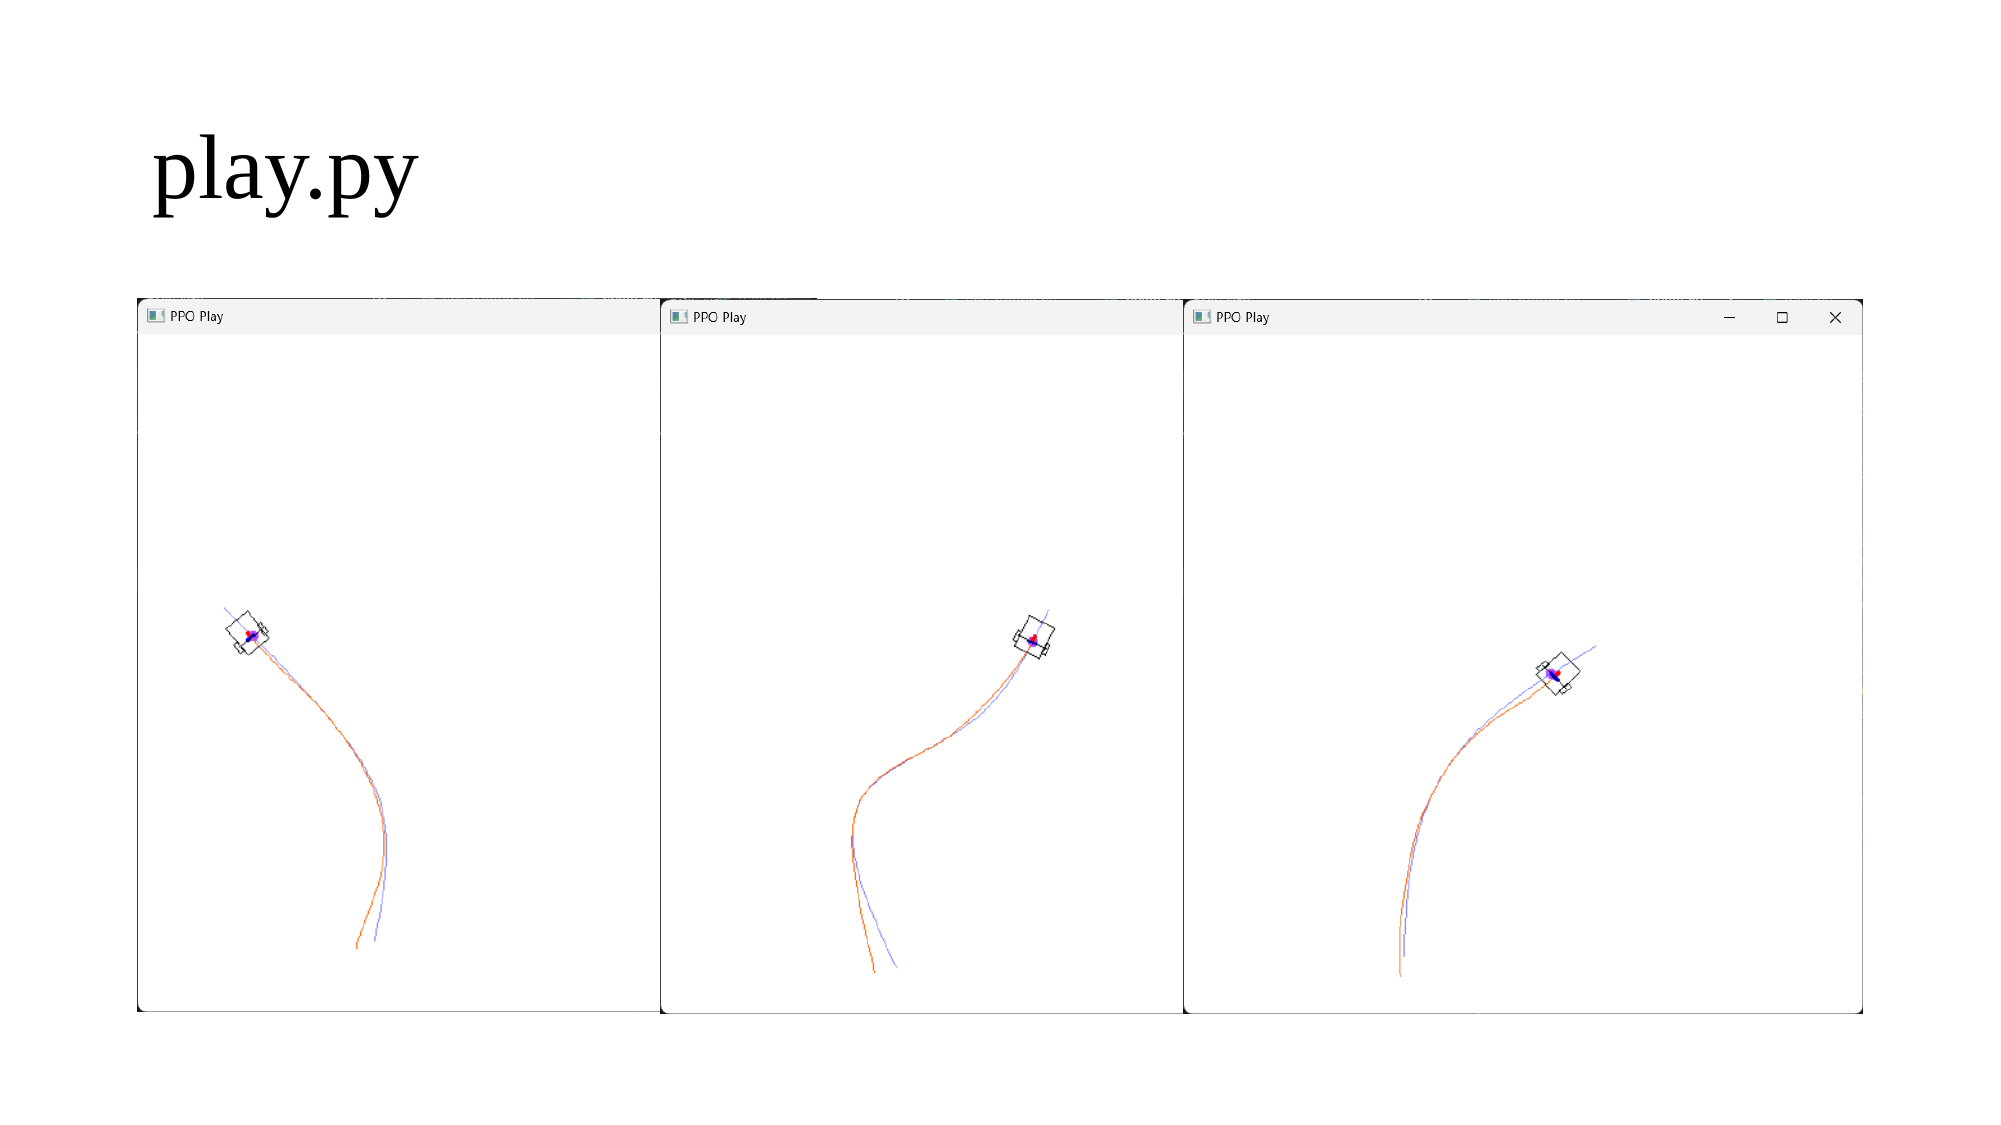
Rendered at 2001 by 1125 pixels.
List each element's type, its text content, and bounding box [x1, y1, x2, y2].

title play.py [137, 59, 1863, 278]
picture [136, 297, 1863, 1014]
